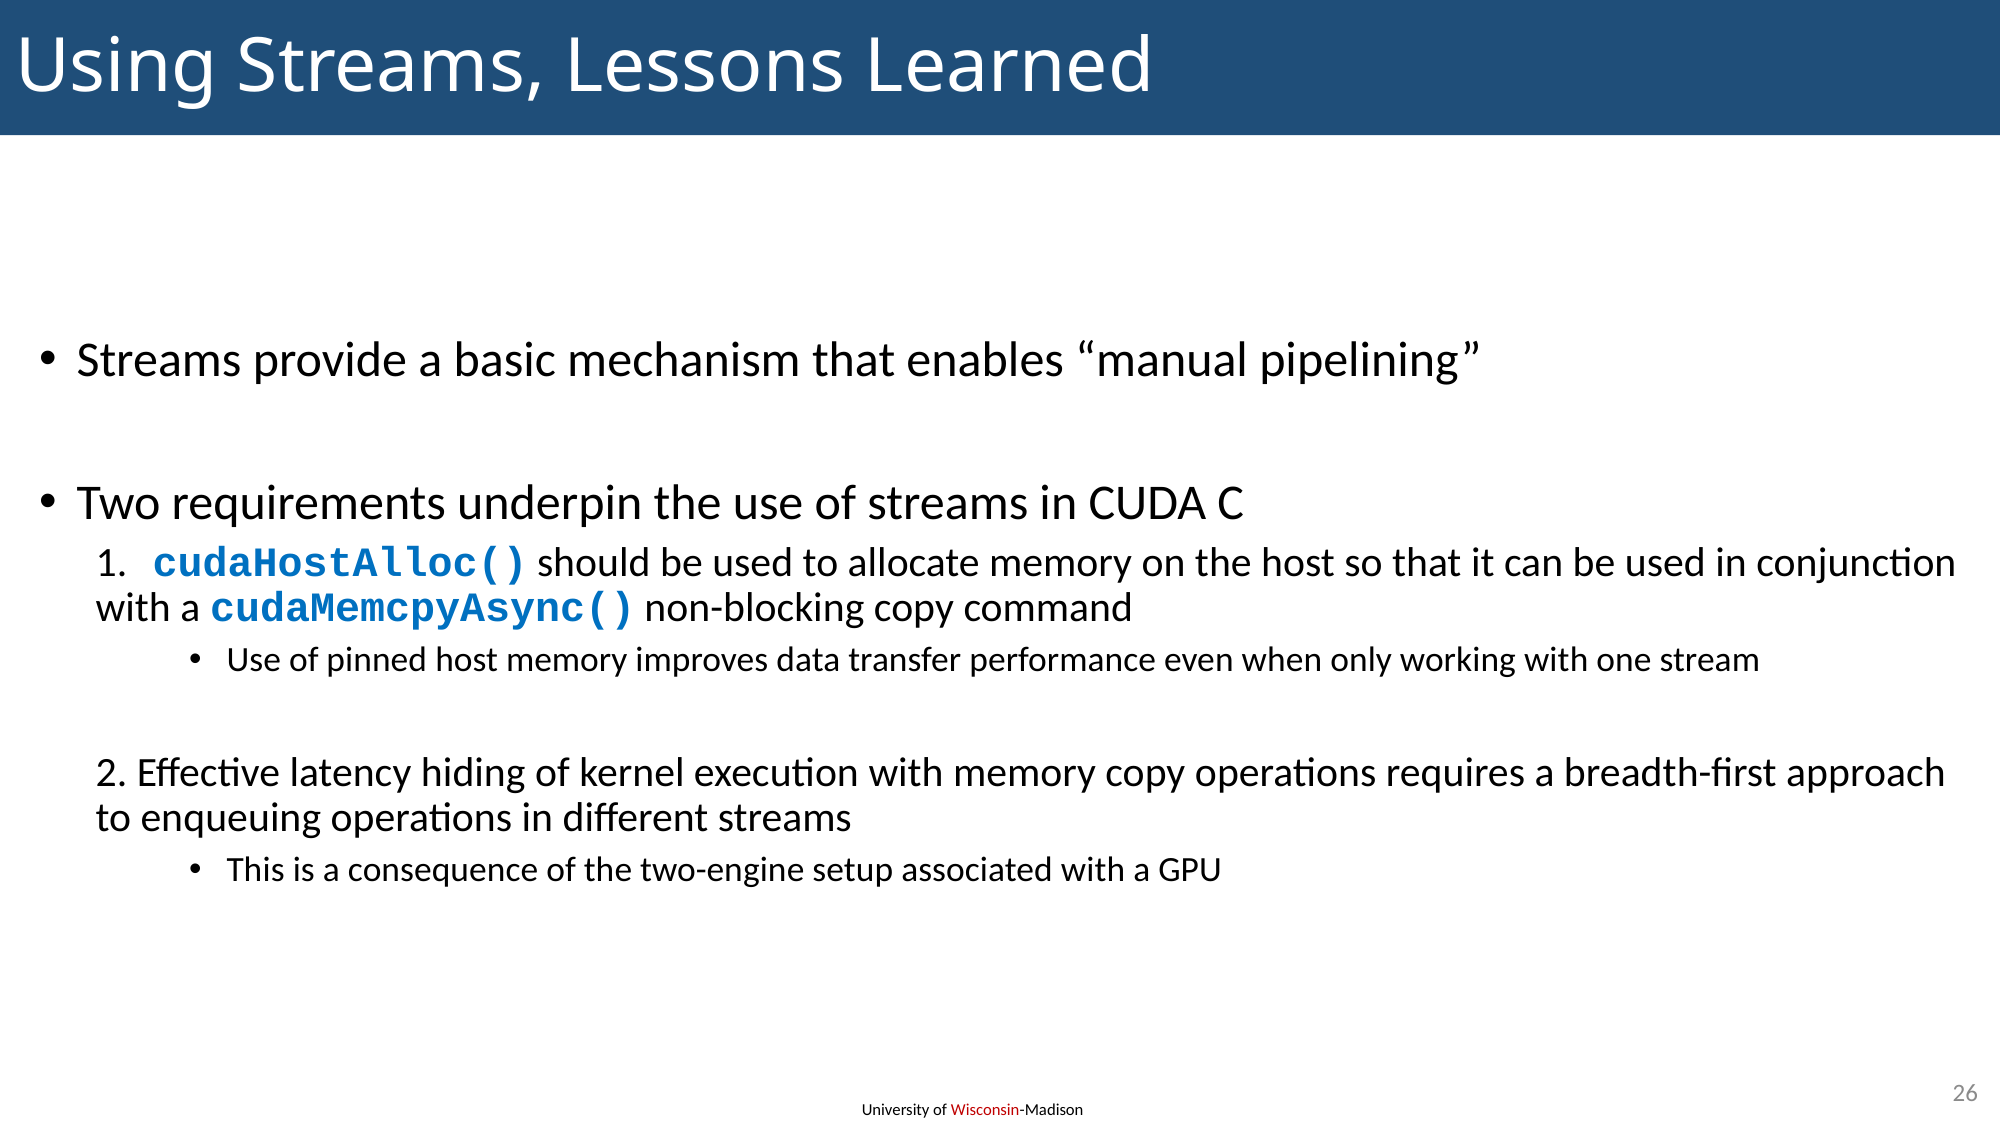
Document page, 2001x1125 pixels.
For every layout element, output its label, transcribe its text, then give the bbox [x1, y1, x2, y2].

slide_number 26 [1879, 1069, 1994, 1114]
list Streams provide a basic mechanism that enables “manual pipelining” Two requirements underpin the use of streams in CUDA C 1. cudaHostAlloc() should be used to allocate memory on the host so that it can be used in conjunction with a cudaMemcpyAsync() non-blocking copy command Use of pinned host memory improves data transfer performance even when only working with one stream 2. Effective latency hiding of kernel execution with memory copy operations requires a breadth-first approach to enqueuing operations in different streams This is a consequence of the two-engine setup associated with a GPU [24, 245, 1987, 1055]
title Using Streams, Lessons Learned [0, 0, 2000, 136]
